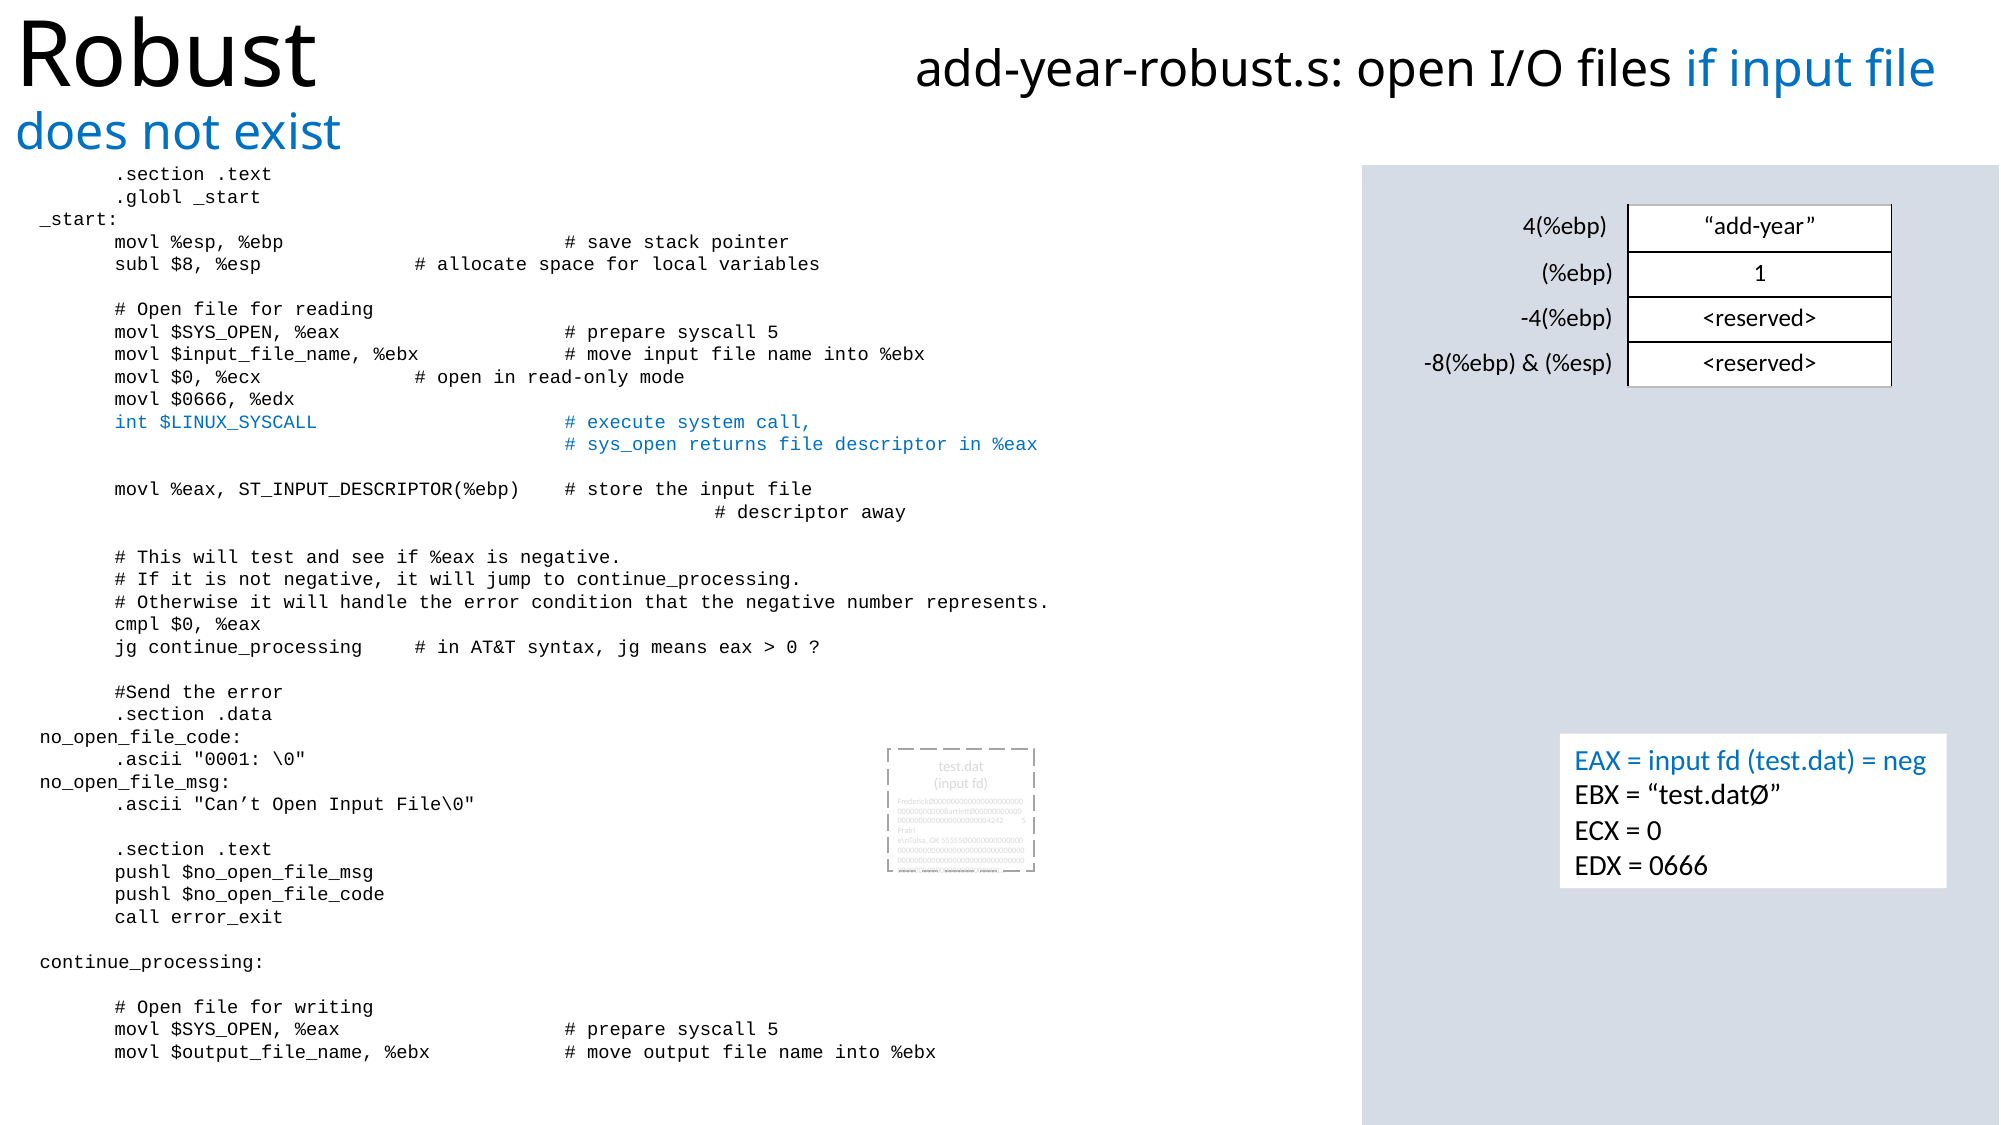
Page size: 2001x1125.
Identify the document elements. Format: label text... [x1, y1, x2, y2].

text_box [1362, 165, 1999, 1125]
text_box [882, 749, 1041, 875]
text_box .section .text .globl _start _start: movl %esp, %ebp # save stack pointer subl $8, %esp # allocate space for local variables # Open file for reading movl $SYS_OPEN, %eax # prepare syscall 5 movl $input_file_name, %ebx # move input file name into %ebx movl $0, %ecx # open in read-only mode movl $0666, %edx int $LINUX_SYSCALL # execute system call, # sys_open returns file descriptor in %eax movl %eax, ST_INPUT_DESCRIPTOR(%ebp) # store the input file # descriptor away # This will test and see if %eax is negative. # If it is not negative, it will jump to continue_processing. # Otherwise it will handle the error condition that the negative number represents. cmpl $0, %eax jg continue_processing # in AT&T syntax, jg means eax > 0 ? #Send the error .section .data no_open_file_code: .ascii "0001: \0" no_open_file_msg: .ascii "Can’t Open Input File\0" .section .text pushl $no_open_file_msg pushl $no_open_file_code call error_exit continue_processing: # Open file for writing movl $SYS_OPEN, %eax # prepare syscall 5 movl $output_file_name, %ebx # move output file name into %ebx [24, 154, 1541, 1092]
text_box EAX = input fd (test.dat) = neg EBX = “test.datØ” ECX = 0 EDX = 0666 [1559, 733, 1947, 889]
